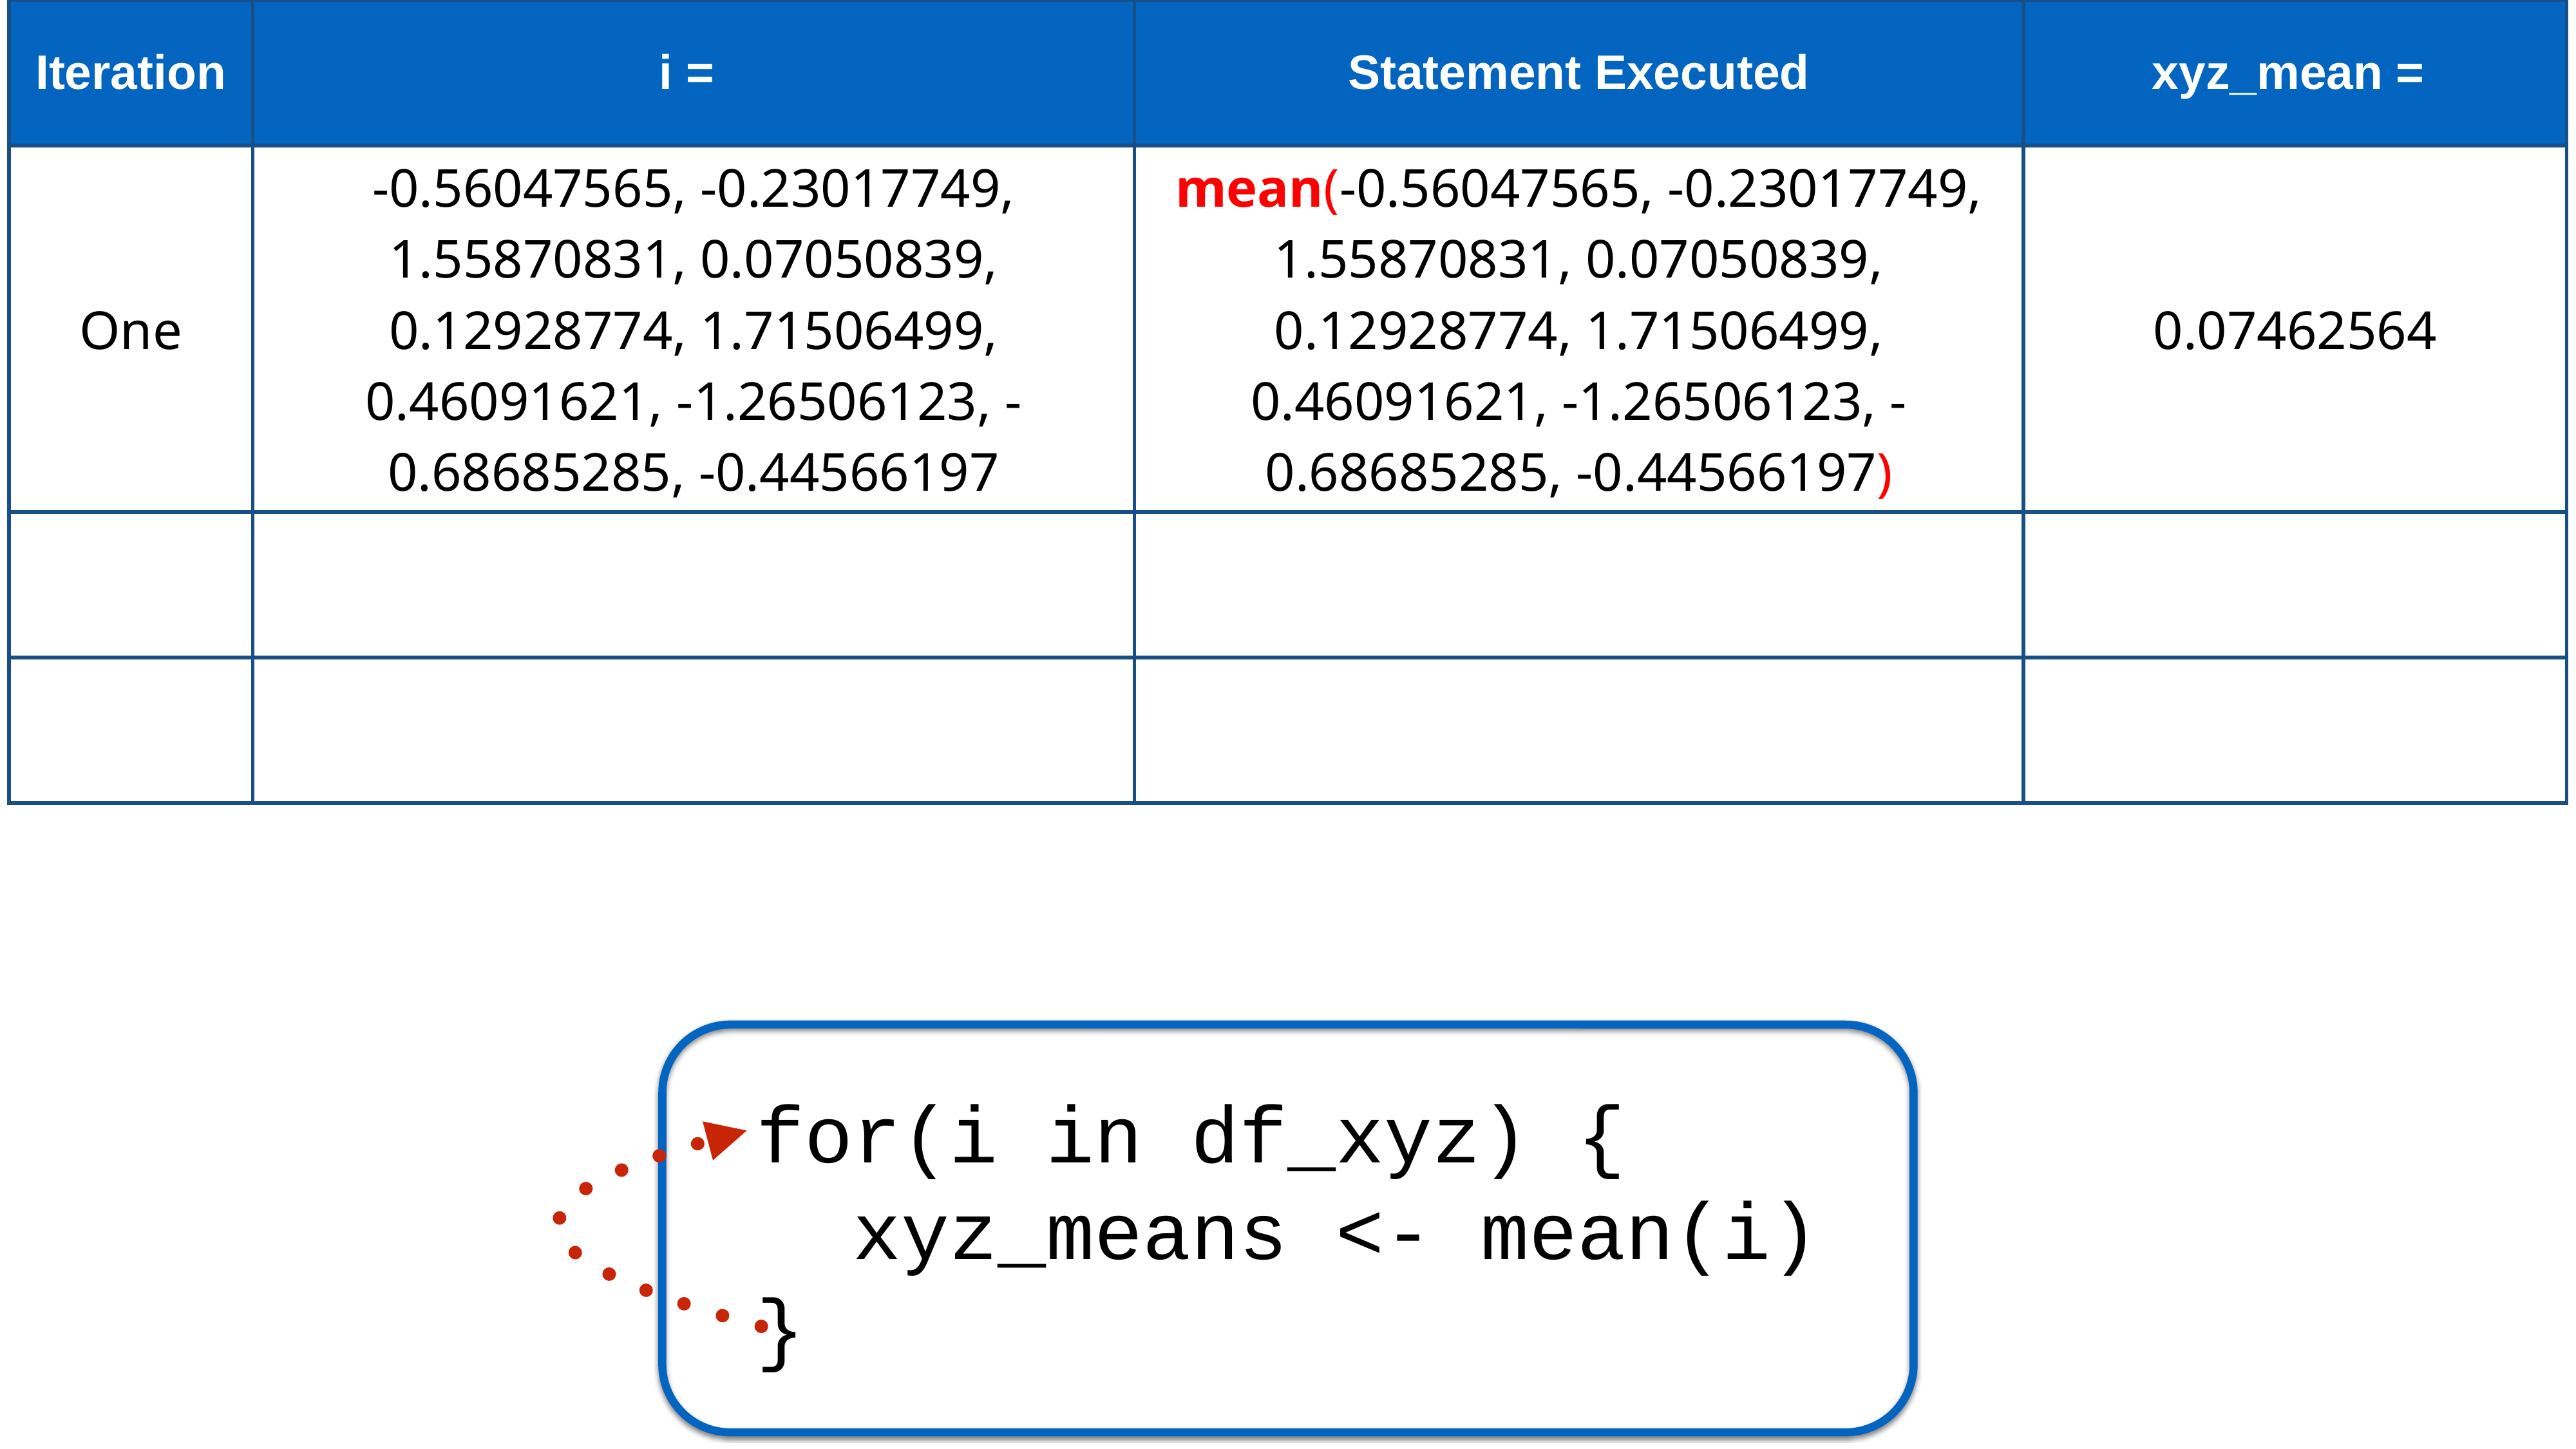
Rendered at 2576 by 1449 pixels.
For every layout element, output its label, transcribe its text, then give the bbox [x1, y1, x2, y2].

table_cell [11, 659, 251, 801]
text_box [662, 1024, 1914, 1433]
table_cell One [11, 147, 251, 510]
table_cell [2025, 514, 2565, 656]
table_cell [254, 659, 1133, 801]
table_cell [1136, 514, 2022, 656]
table_header Statement Executed [1136, 2, 2022, 144]
table_header Iteration [11, 2, 251, 144]
table_header xyz_mean = [2025, 2, 2565, 144]
table_cell mean(-0.56047565, -0.23017749, 1.55870831, 0.07050839, 0.12928774, 1.71506499, 0.46091621, -1.26506123, -0.68685285, -0.44566197) [1136, 147, 2022, 510]
table_cell [254, 514, 1133, 656]
table_cell [2025, 659, 2565, 801]
table_cell [1136, 659, 2022, 801]
table_header i = [254, 2, 1133, 144]
table_cell [11, 514, 251, 656]
table_cell -0.56047565, -0.23017749, 1.55870831, 0.07050839, 0.12928774, 1.71506499, 0.46091621, -1.26506123, -0.68685285, -0.44566197 [254, 147, 1133, 510]
table_cell 0.07462564 [2025, 147, 2565, 510]
text_box [563, 1128, 762, 1327]
